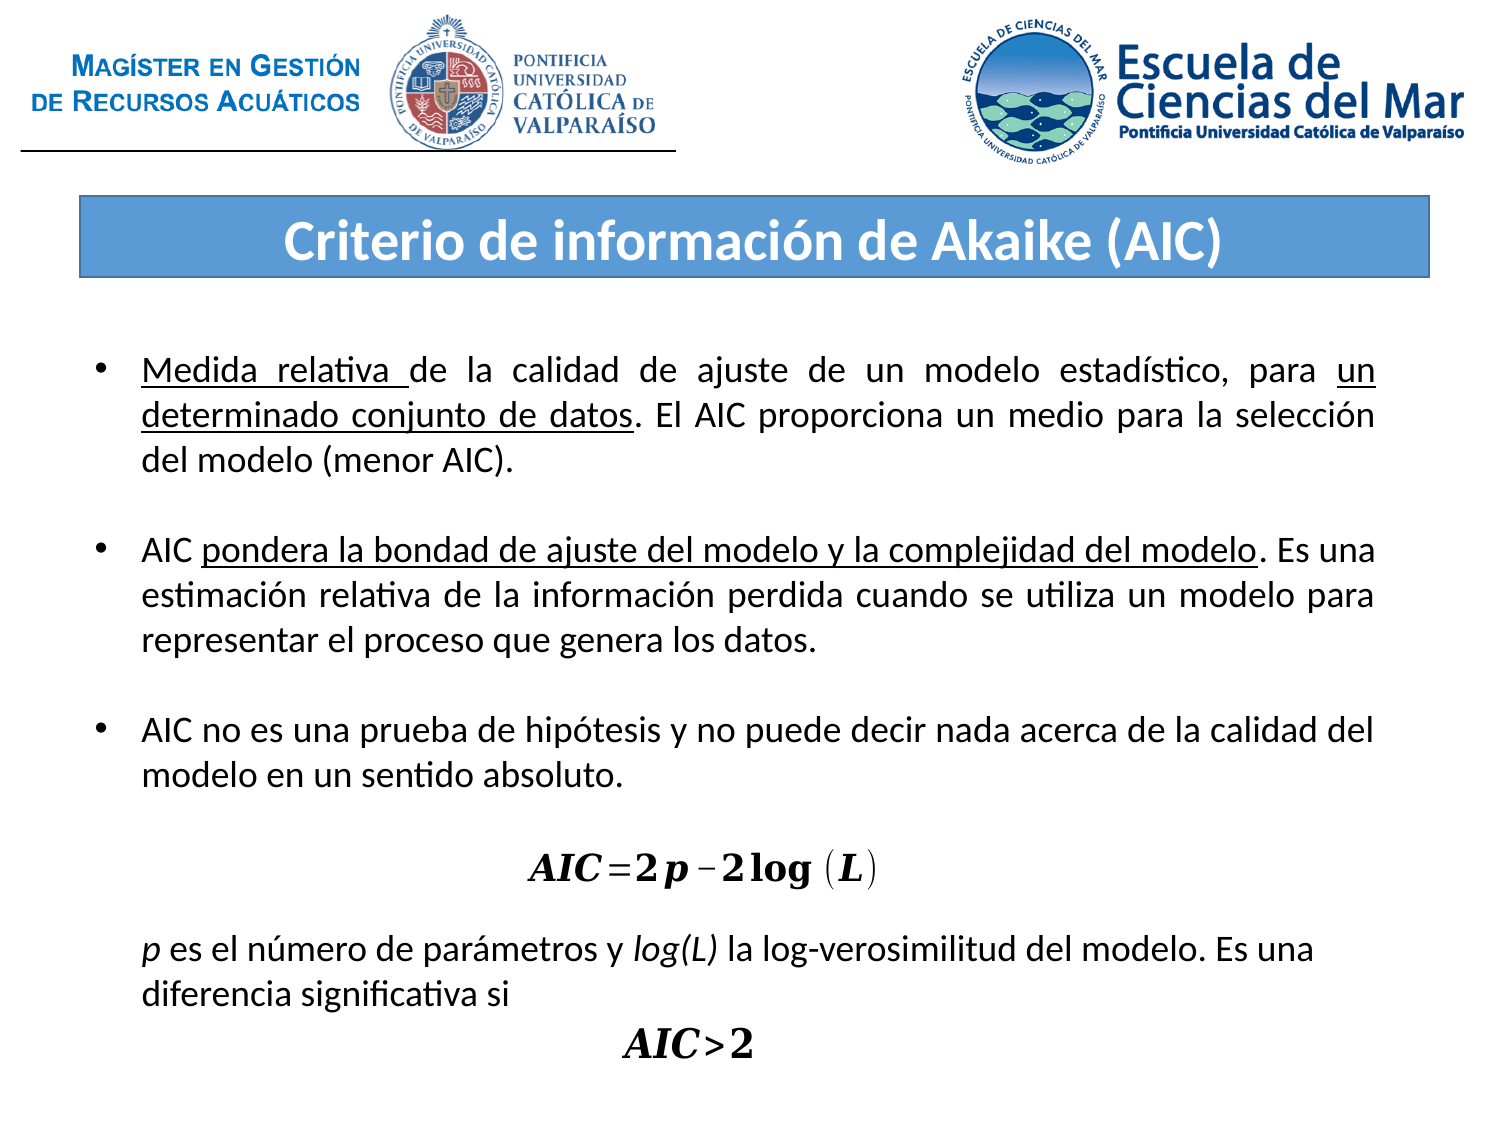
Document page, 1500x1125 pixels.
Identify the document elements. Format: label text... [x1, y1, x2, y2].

text_box p es el número de parámetros y log(L) la log-verosimilitud del modelo. Es una diferencia significativa si [126, 916, 1391, 1022]
picture [962, 19, 1464, 164]
picture [20, 14, 676, 165]
text_box Medida relativa de la calidad de ajuste de un modelo estadístico, para un determinado conjunto de datos. El AIC proporciona un medio para la selección del modelo (menor AIC). AIC pondera la bondad de ajuste del modelo y la complejidad del modelo. Es una estimación relativa de la información perdida cuando se utiliza un modelo para representar el proceso que genera los datos. AIC no es una prueba de hipótesis y no puede decir nada acerca de la calidad del modelo en un sentido absoluto. [79, 338, 1391, 803]
text_box Criterio de información de Akaike (AIC) [79, 195, 1430, 278]
